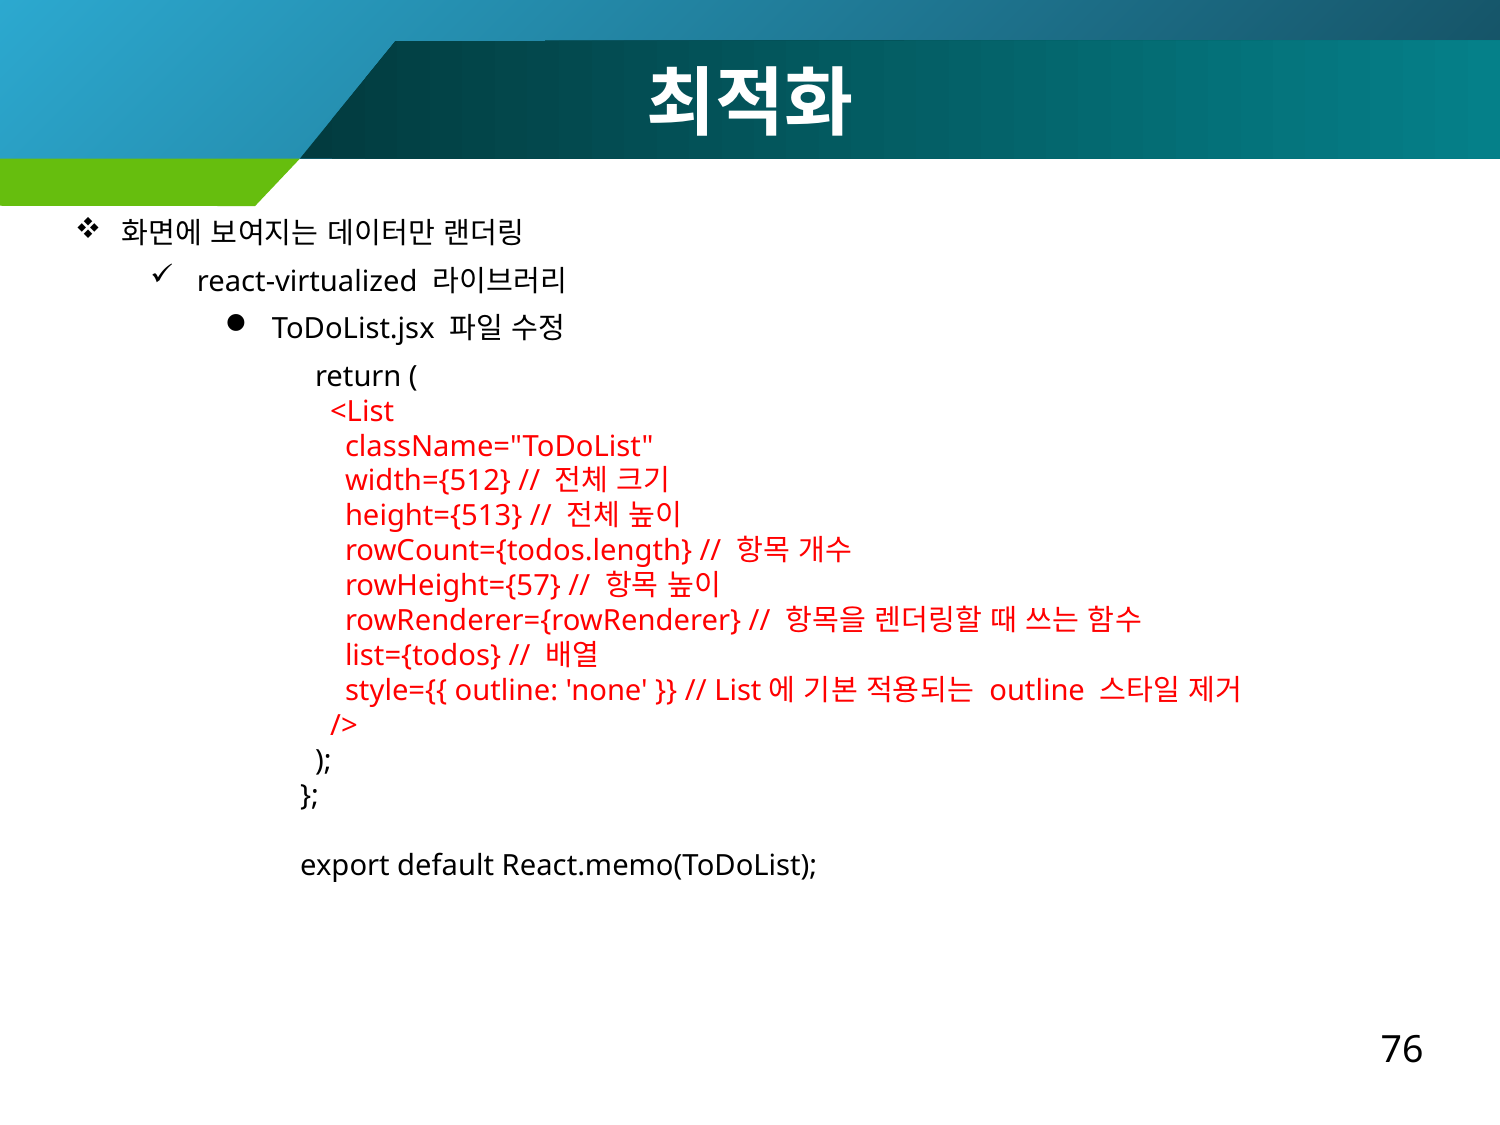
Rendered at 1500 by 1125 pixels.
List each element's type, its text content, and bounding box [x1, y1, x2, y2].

text_box 화면에 보여지는 데이터만 랜더링 react-virtualized 라이브러리 ToDoList.jsx 파일 수정 return ( <List className="ToDoList" width={512} // 전체 크기 height={513} // 전체 높이 rowCount={todos.length} // 항목 개수 rowHeight={57} // 항목 높이 rowRenderer={rowRenderer} // 항목을 렌더링할 때 쓰는 함수 list={todos} // 배열 style={{ outline: 'none' }} // List에 기본 적용되는 outline 스타일 제거 /> ); }; export default React.memo(ToDoList); [74, 208, 1425, 1101]
text_box 최적화 [0, 37, 1500, 163]
